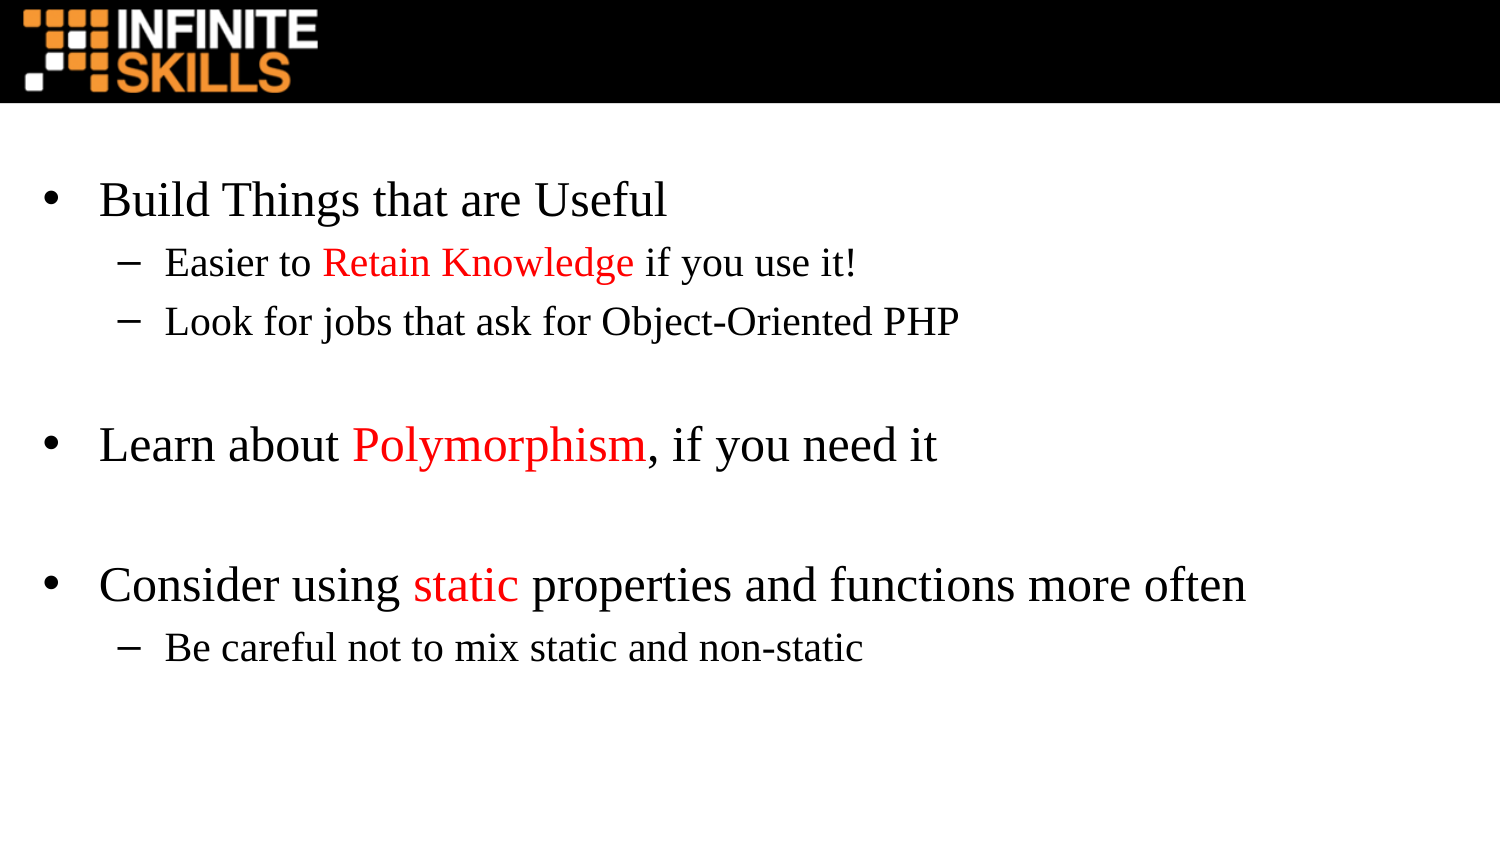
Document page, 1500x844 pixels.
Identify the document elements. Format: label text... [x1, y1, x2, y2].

picture [0, 0, 1500, 844]
list Build Things that are Useful Easier to Retain Knowledge if you use it! Look for jobs that ask for Object-Oriented PHP Learn about Polymorphism, if you need it Consider using static properties and functions more often Be careful not to mix static and non-static [27, 159, 1481, 810]
